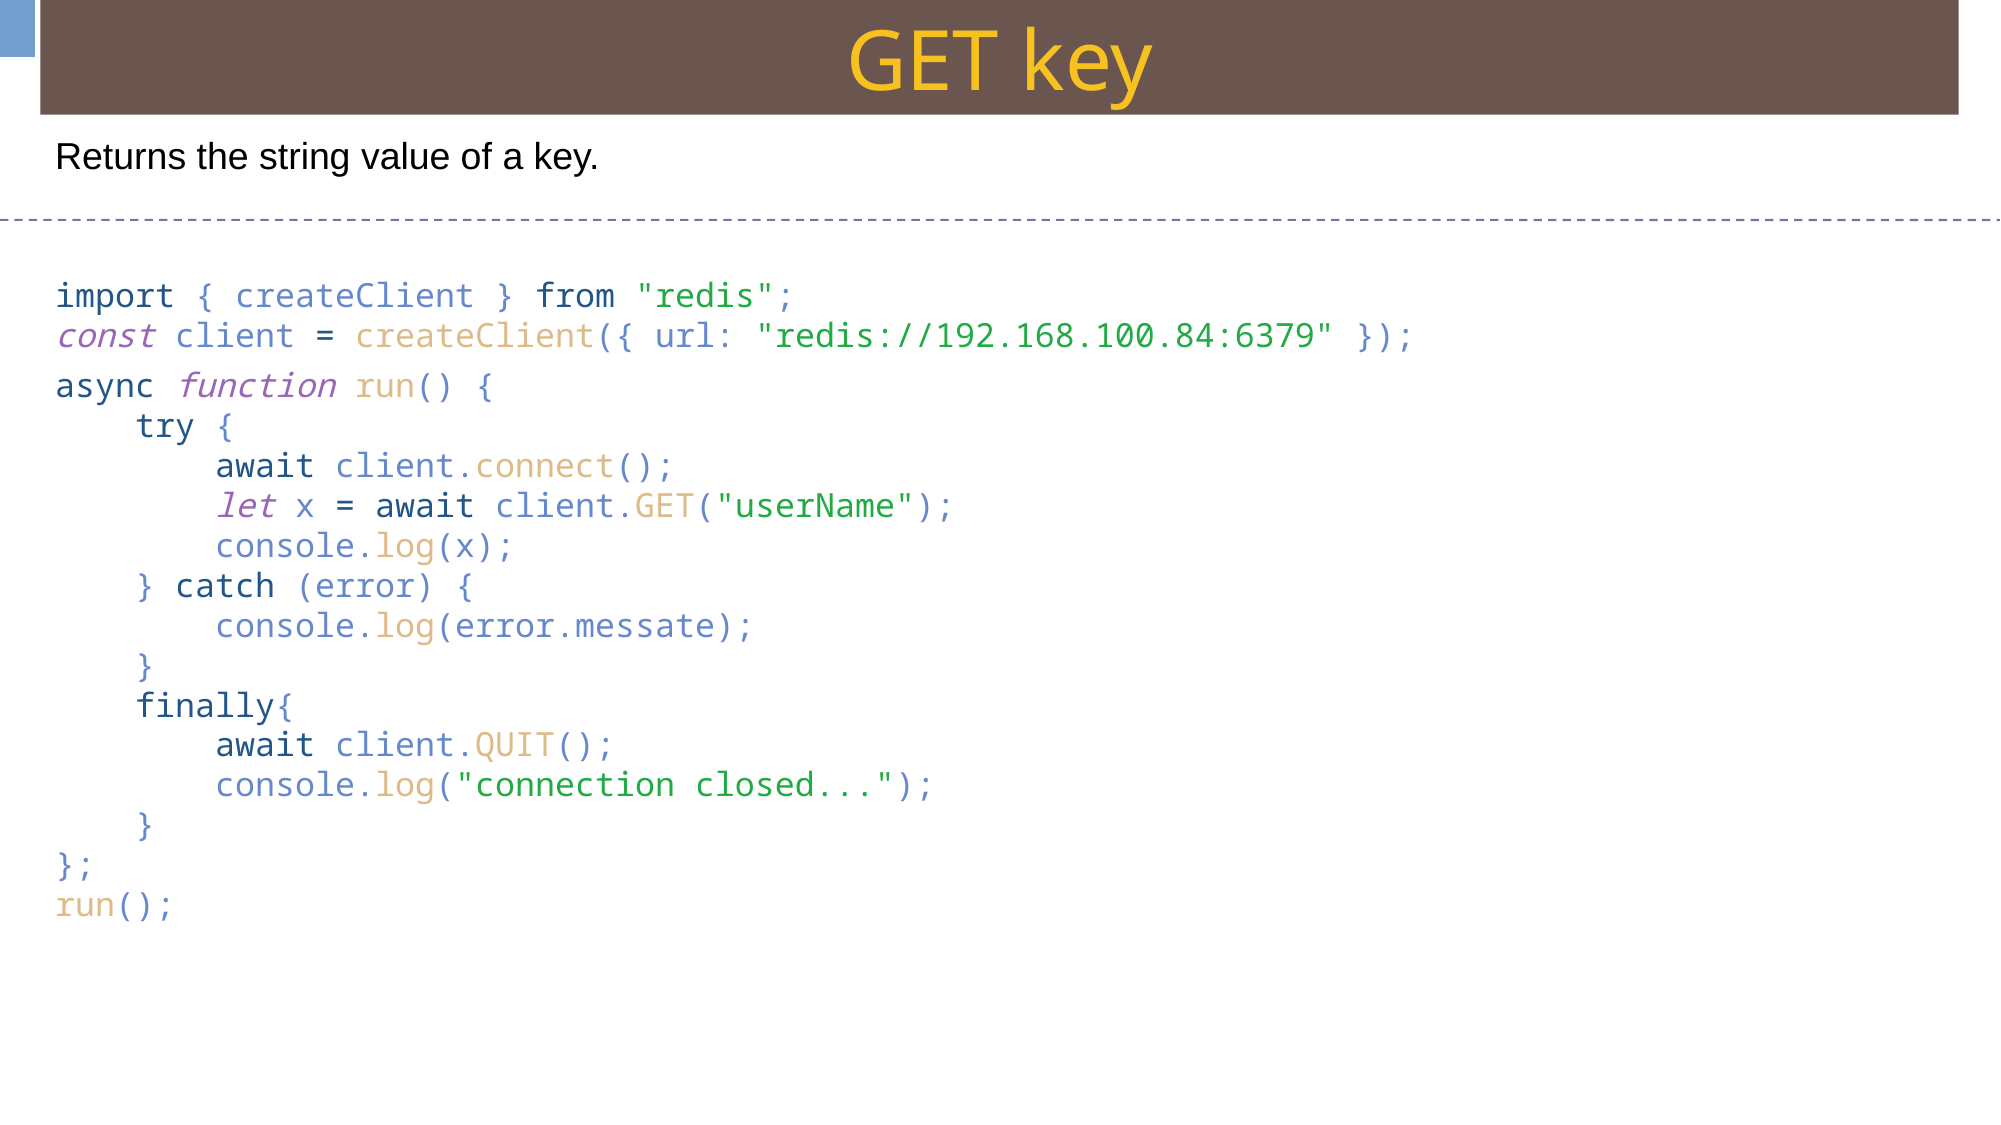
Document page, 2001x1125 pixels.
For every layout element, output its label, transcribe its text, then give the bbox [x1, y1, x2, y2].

text_box import { createClient } from "redis"; const client = createClient({ url: "redis://192.168.100.84:6379" }); async function run() { try { await client.connect(); let x = await client.GET("userName"); console.log(x); } catch (error) { console.log(error.messate); } finally{ await client.QUIT(); console.log("connection closed..."); } }; run(); [40, 267, 1959, 931]
text_box Returns the string value of a key. [40, 124, 1959, 185]
text_box GET key [40, 0, 1959, 115]
